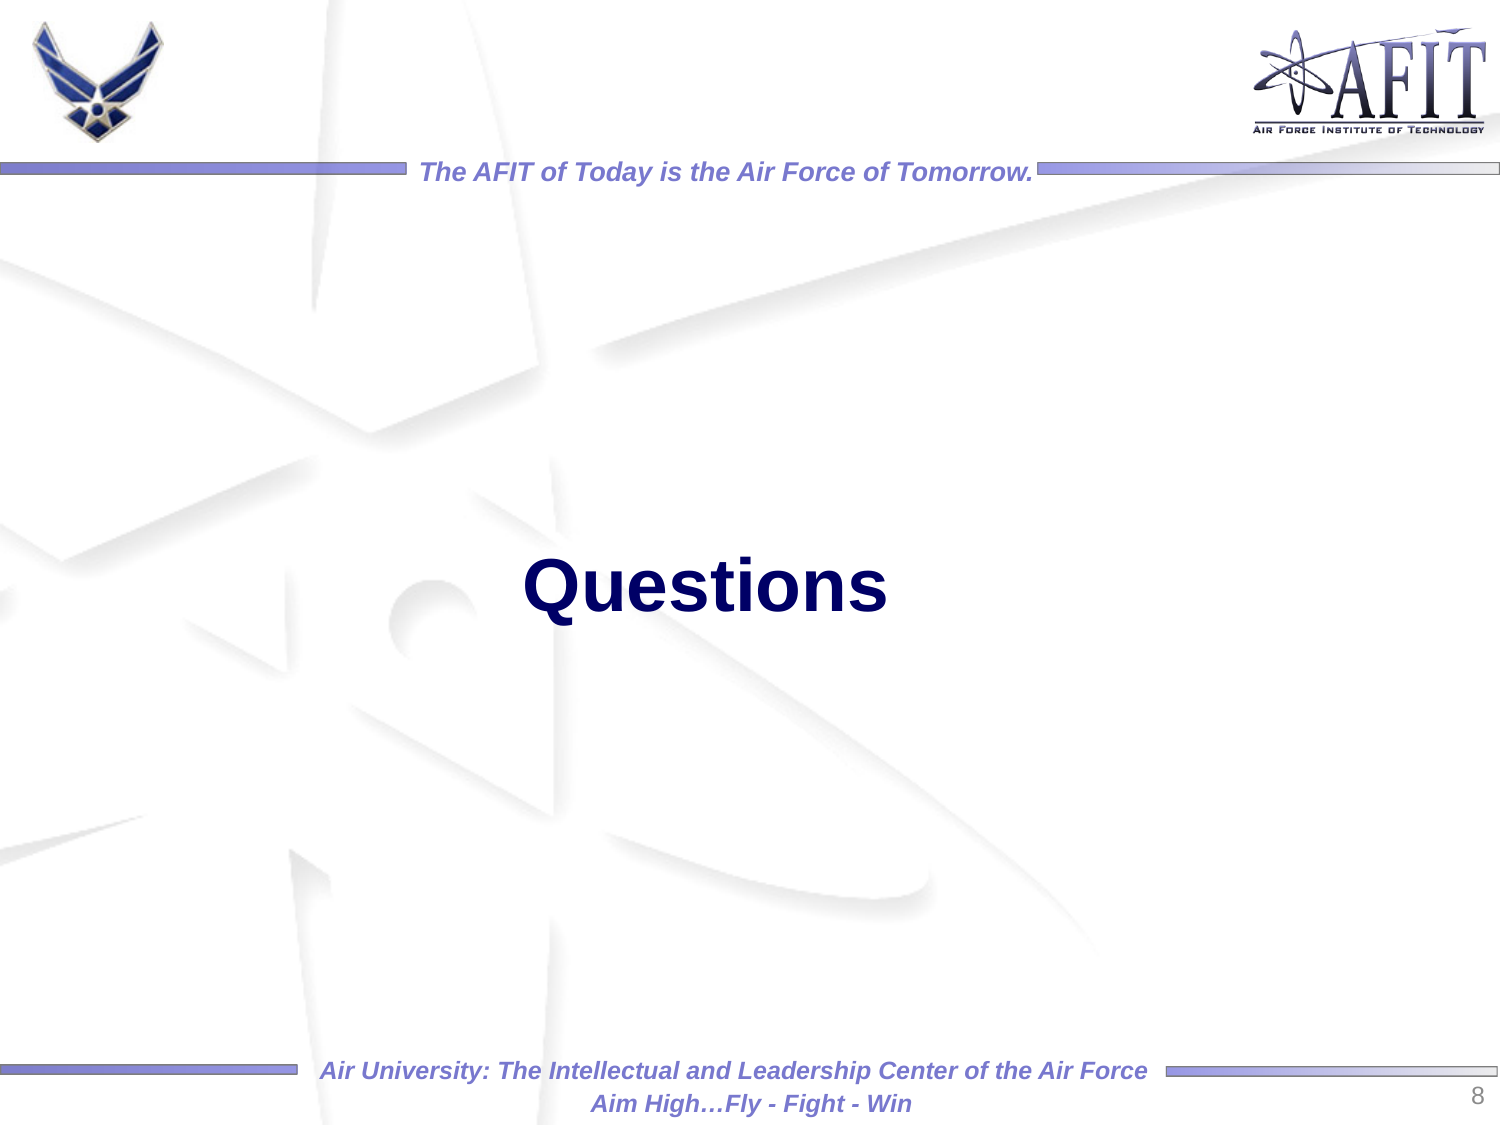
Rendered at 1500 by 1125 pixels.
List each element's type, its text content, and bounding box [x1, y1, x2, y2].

picture [32, 21, 164, 143]
slide_number 8 [1149, 1065, 1500, 1125]
title Questions [162, 499, 1251, 663]
